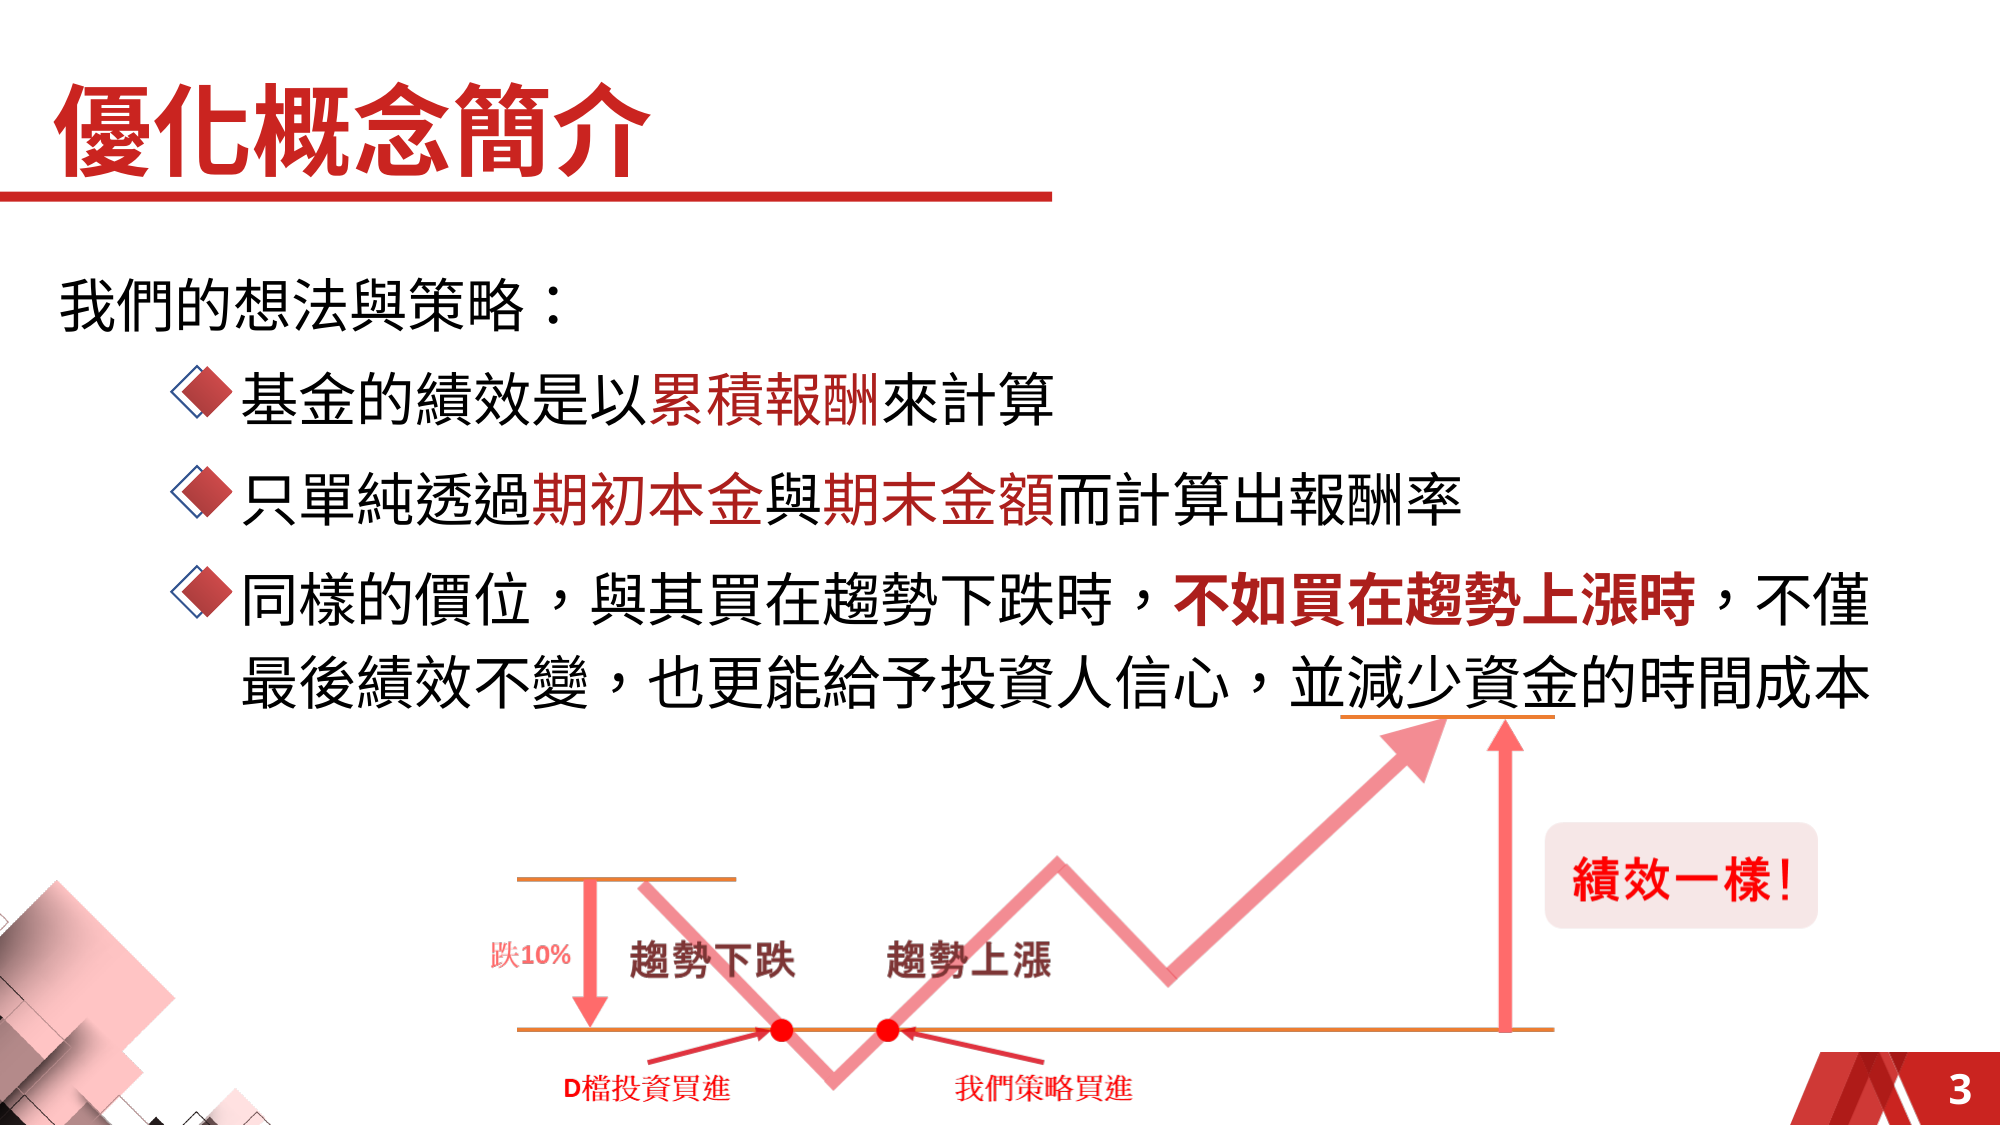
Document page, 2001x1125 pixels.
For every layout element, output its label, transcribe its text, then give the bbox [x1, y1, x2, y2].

text_box 優化概念簡介 [37, 61, 998, 196]
text_box 3 [1933, 1055, 1988, 1121]
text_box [43, 226, 1905, 726]
picture [472, 715, 2000, 1125]
